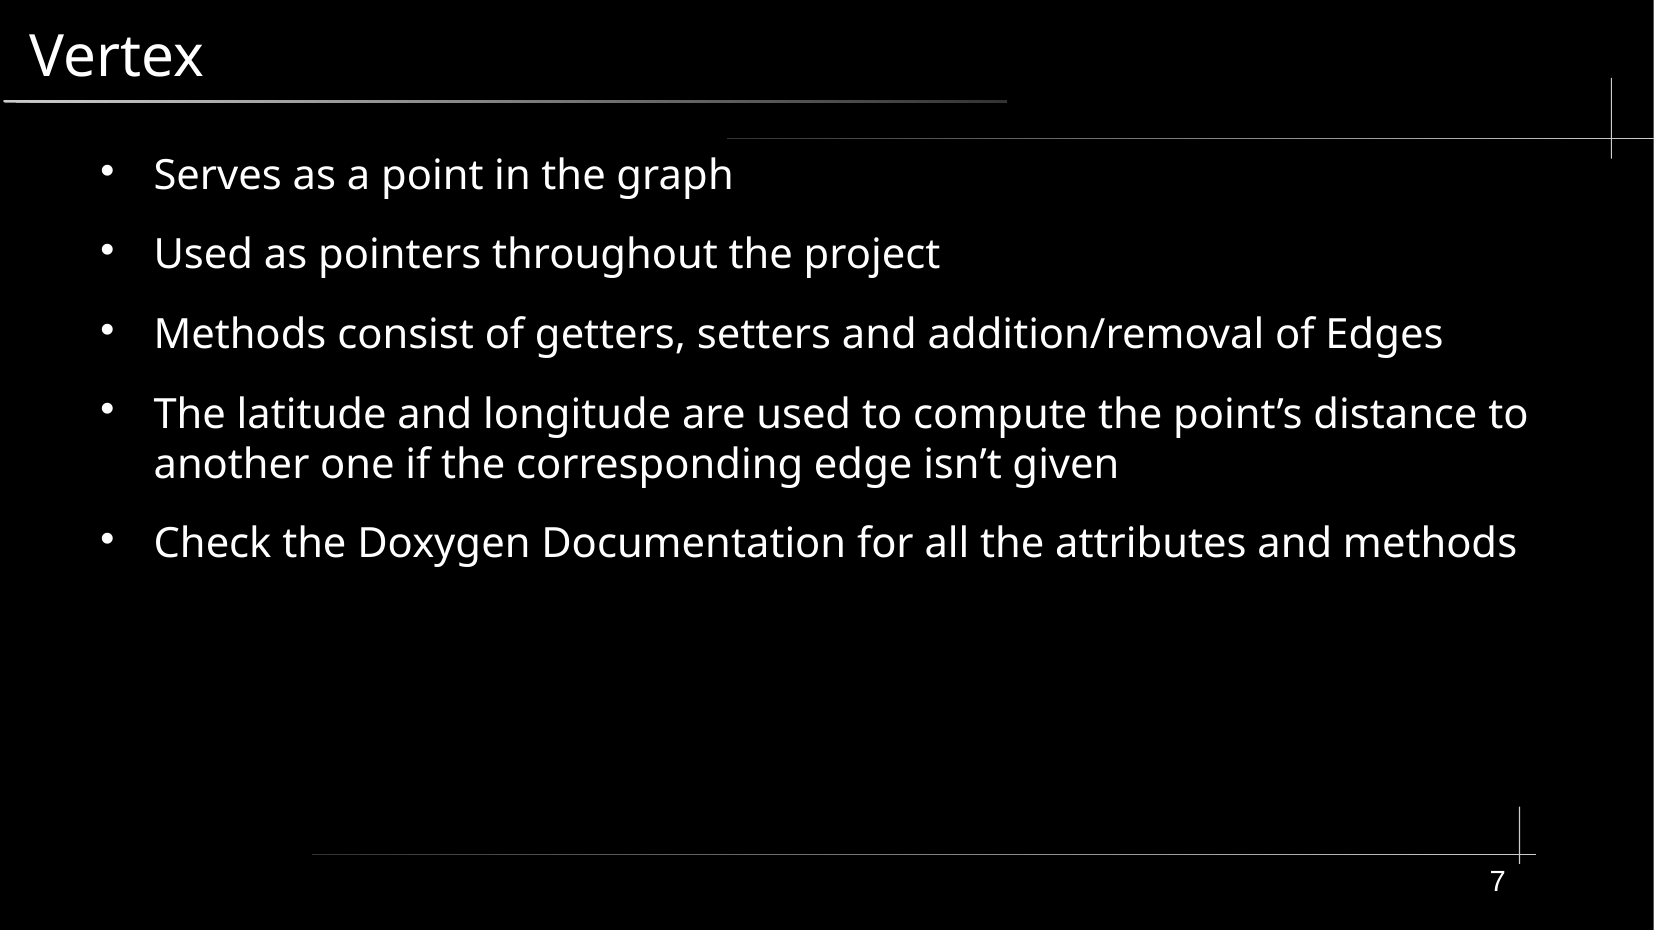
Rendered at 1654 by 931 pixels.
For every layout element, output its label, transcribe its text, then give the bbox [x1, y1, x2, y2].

title Vertex [29, 0, 1595, 107]
slide_number 7 [1240, 862, 1506, 930]
list Serves as a point in the graph Used as pointers throughout the project Methods consist of getters, setters and addition/removal of Edges The latitude and longitude are used to compute the point’s distance to another one if the corresponding edge isn’t given Check the Doxygen Documentation for all the attributes and methods [82, 147, 1565, 827]
